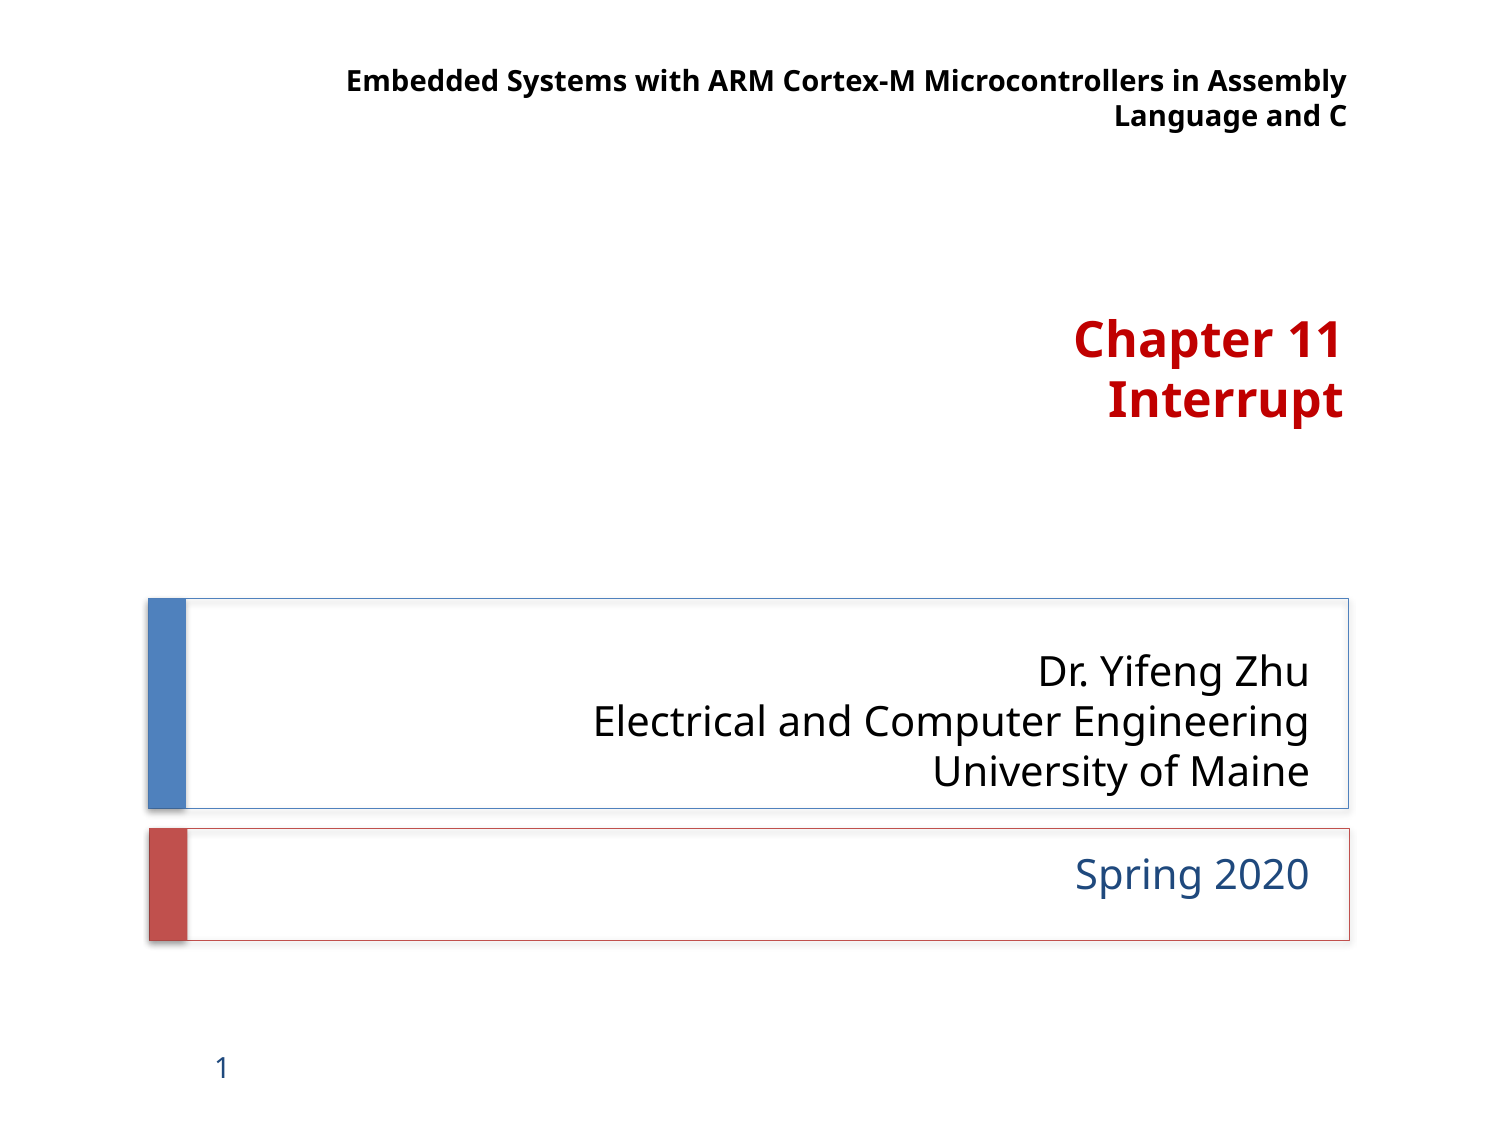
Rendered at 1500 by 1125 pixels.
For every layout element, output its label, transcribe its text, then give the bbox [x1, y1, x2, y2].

slide_number 1 [199, 1042, 400, 1103]
title Dr. Yifeng Zhu Electrical and Computer Engineering University of Maine [200, 637, 1325, 800]
text_box Chapter 11 Interrupt [1058, 299, 1359, 435]
subtitle Spring 2020 [200, 840, 1325, 929]
text_box Embedded Systems with ARM Cortex-M Microcontrollers in Assembly Language and C [299, 55, 1363, 140]
